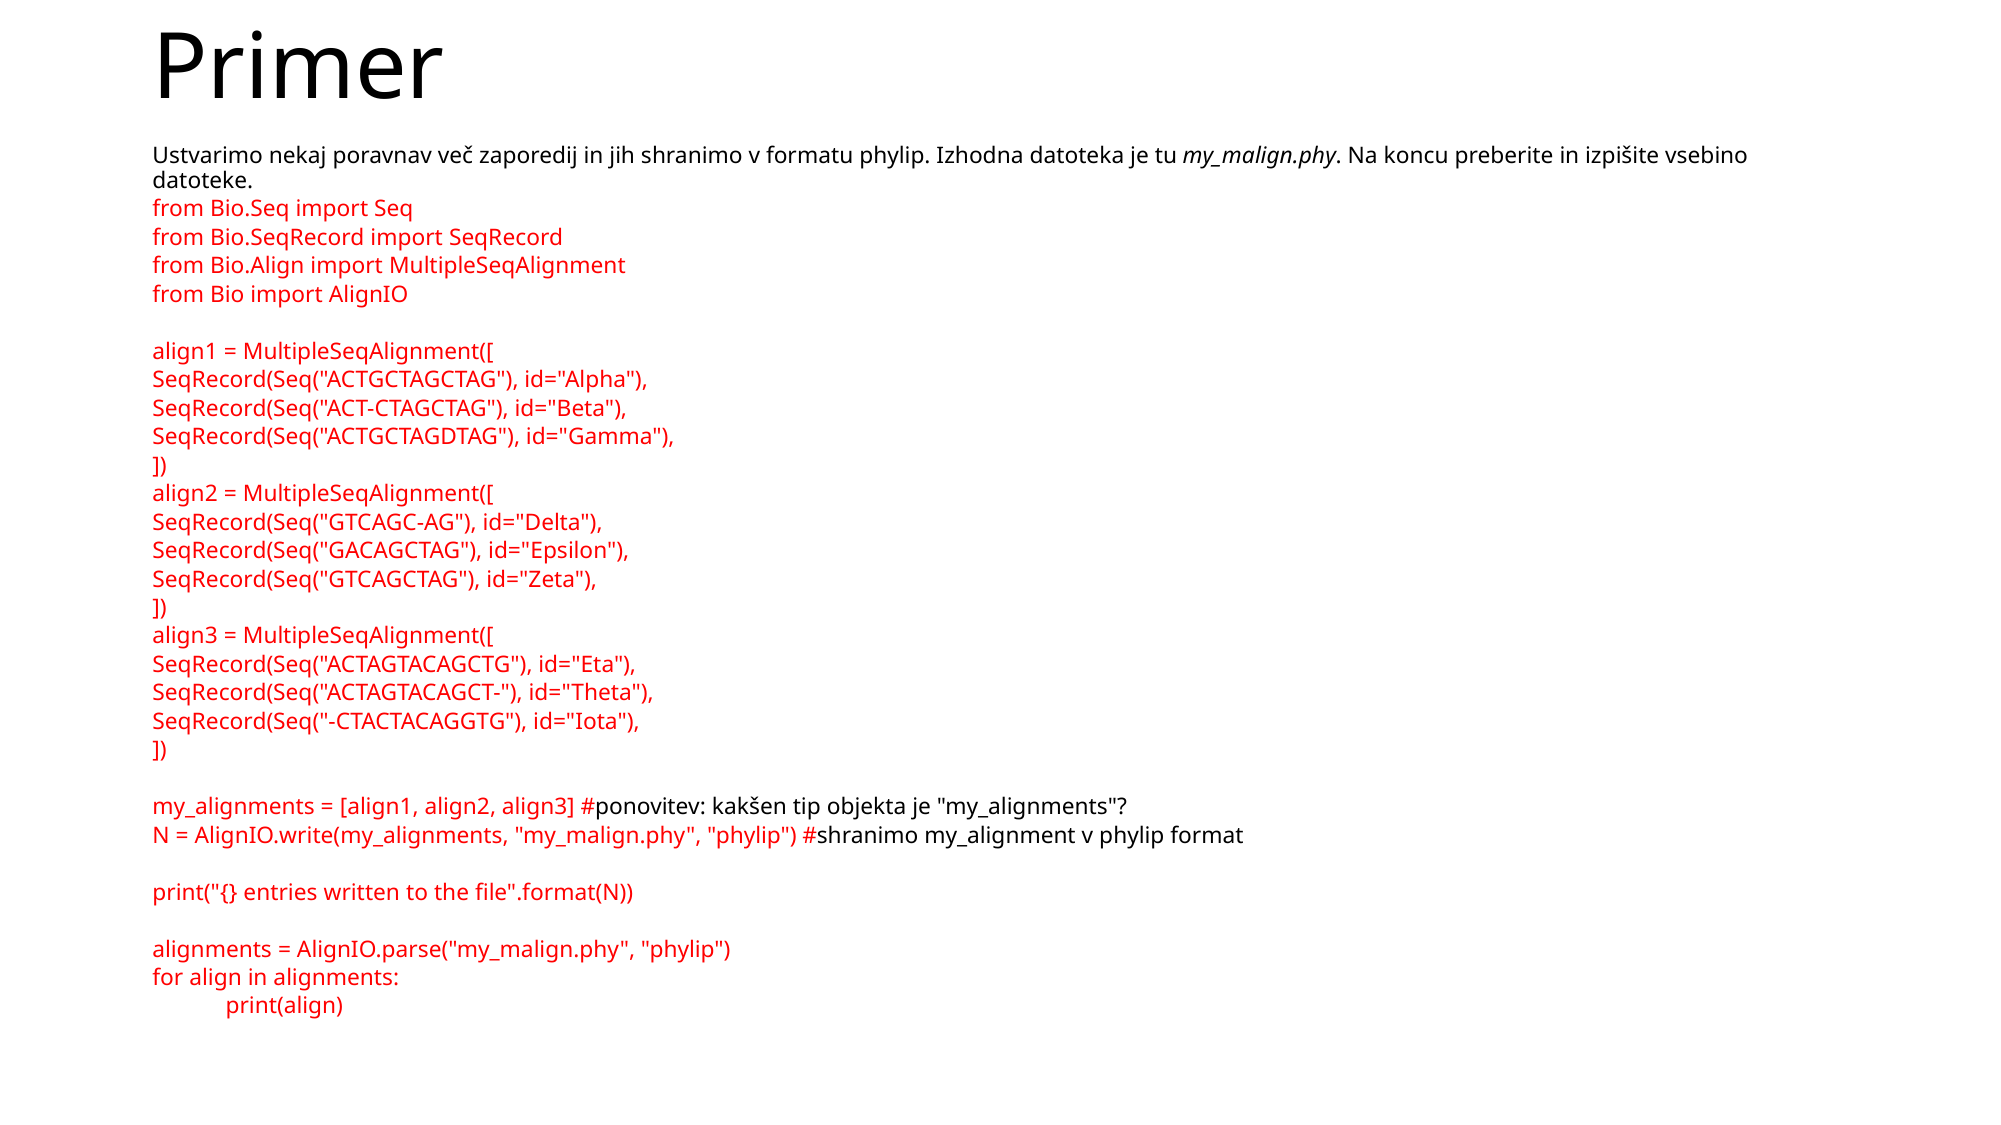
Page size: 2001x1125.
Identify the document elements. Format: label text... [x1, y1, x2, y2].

title Primer [137, 0, 1863, 137]
list Ustvarimo nekaj poravnav več zaporedij in jih shranimo v formatu phylip. Izhodna datoteka je tu my_malign.phy. Na koncu preberite in izpišite vsebino datoteke. from Bio.Seq import Seq from Bio.SeqRecord import SeqRecord from Bio.Align import MultipleSeqAlignment from Bio import AlignIO align1 = MultipleSeqAlignment([ SeqRecord(Seq("ACTGCTAGCTAG"), id="Alpha"), SeqRecord(Seq("ACT-CTAGCTAG"), id="Beta"), SeqRecord(Seq("ACTGCTAGDTAG"), id="Gamma"), ]) align2 = MultipleSeqAlignment([ SeqRecord(Seq("GTCAGC-AG"), id="Delta"), SeqRecord(Seq("GACAGCTAG"), id="Epsilon"), SeqRecord(Seq("GTCAGCTAG"), id="Zeta"), ]) align3 = MultipleSeqAlignment([ SeqRecord(Seq("ACTAGTACAGCTG"), id="Eta"), SeqRecord(Seq("ACTAGTACAGCT-"), id="Theta"), SeqRecord(Seq("-CTACTACAGGTG"), id="Iota"), ]) my_alignments = [align1, align2, align3] #ponovitev: kakšen tip objekta je "my_alignments"? N = AlignIO.write(my_alignments, "my_malign.phy", "phylip") #shranimo my_alignment v phylip format print("{} entries written to the file".format(N)) alignments = AlignIO.parse("my_malign.phy", "phylip") for align in alignments: print(align) [137, 137, 1863, 1043]
